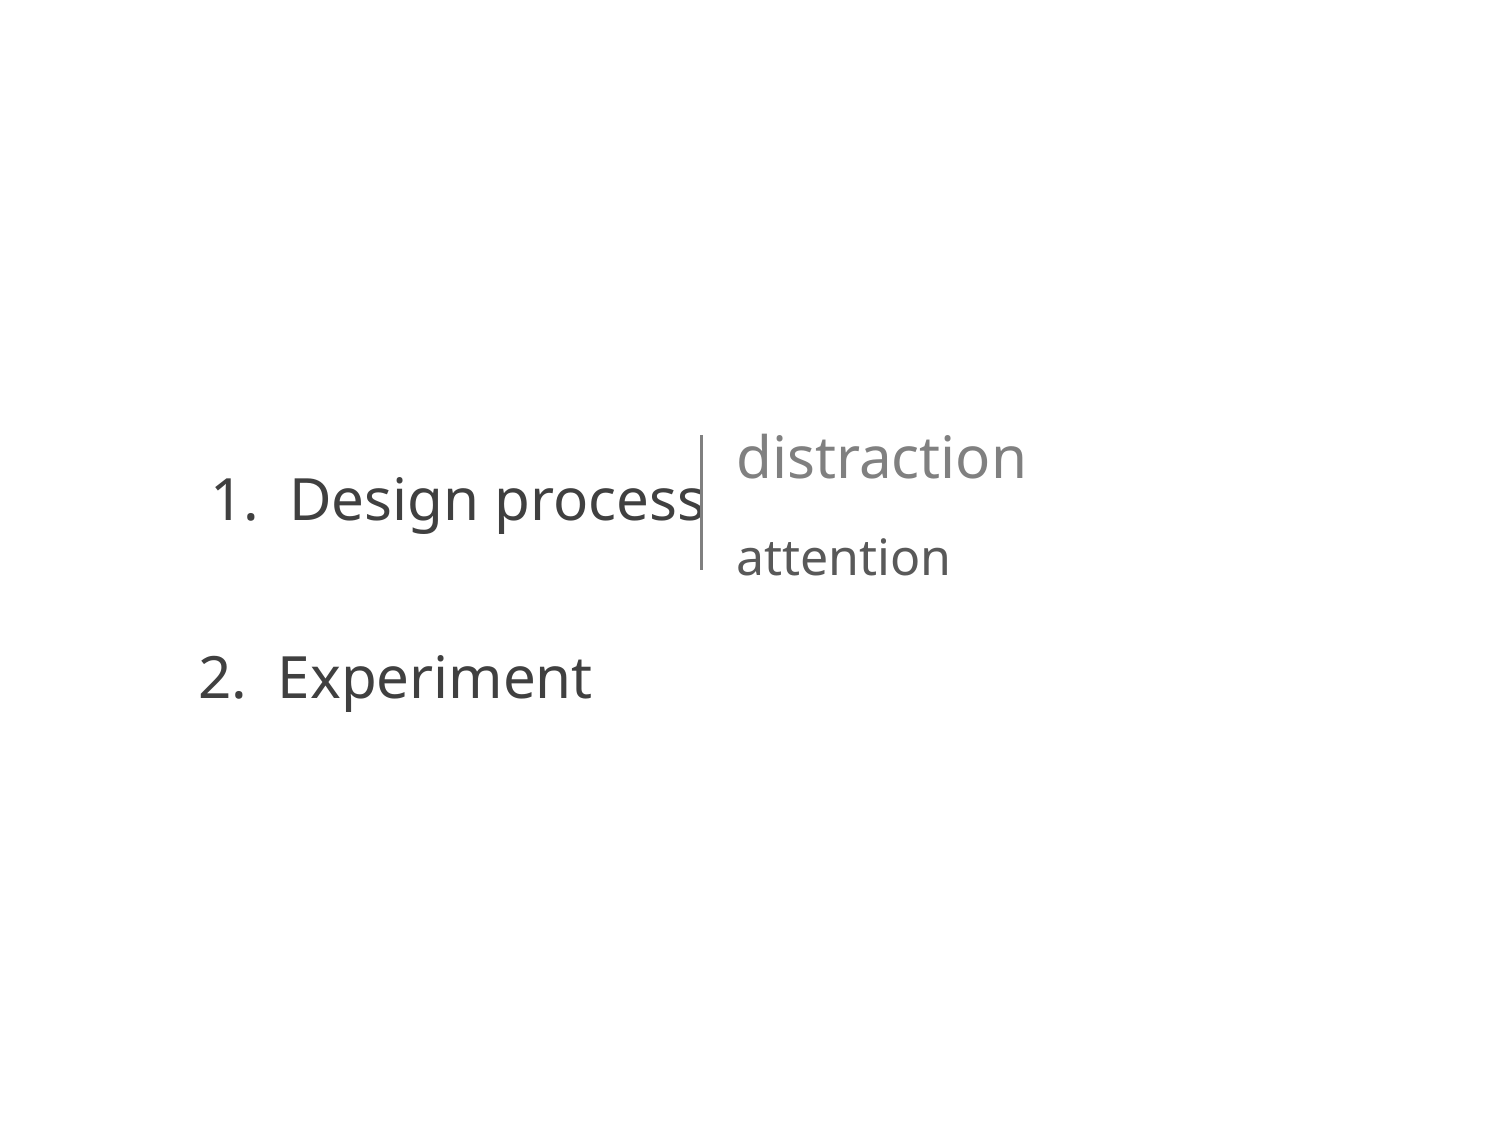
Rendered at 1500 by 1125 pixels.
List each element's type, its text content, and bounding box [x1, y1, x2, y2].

text_box 1. Design process [195, 454, 758, 610]
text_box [701, 411, 1284, 595]
text_box 2. Experiment [184, 632, 608, 718]
